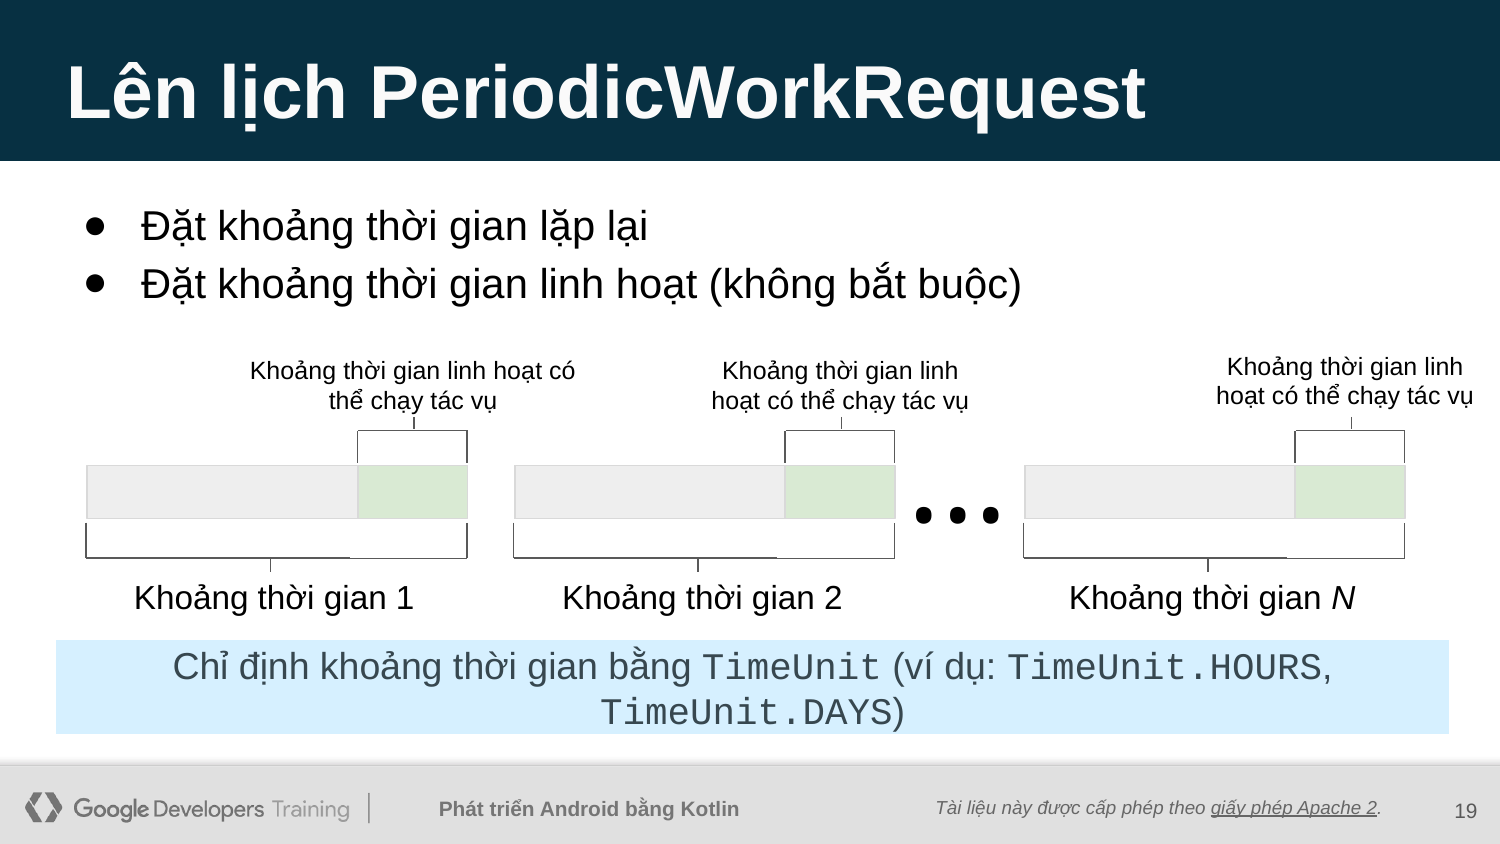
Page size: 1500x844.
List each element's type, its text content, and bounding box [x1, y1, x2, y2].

title Lên lịch PeriodicWorkRequest [51, 28, 1449, 122]
list Đặt khoảng thời gian lặp lại Đặt khoảng thời gian linh hoạt (không bắt buộc) [51, 176, 1449, 310]
picture [0, 161, 1500, 844]
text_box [80, 354, 1499, 608]
text_box Chỉ định khoảng thời gian bằng TimeUnit (ví dụ: TimeUnit.HOURS, TimeUnit.DAYS) [56, 640, 1449, 734]
slide_number ‹#› [1402, 777, 1493, 842]
